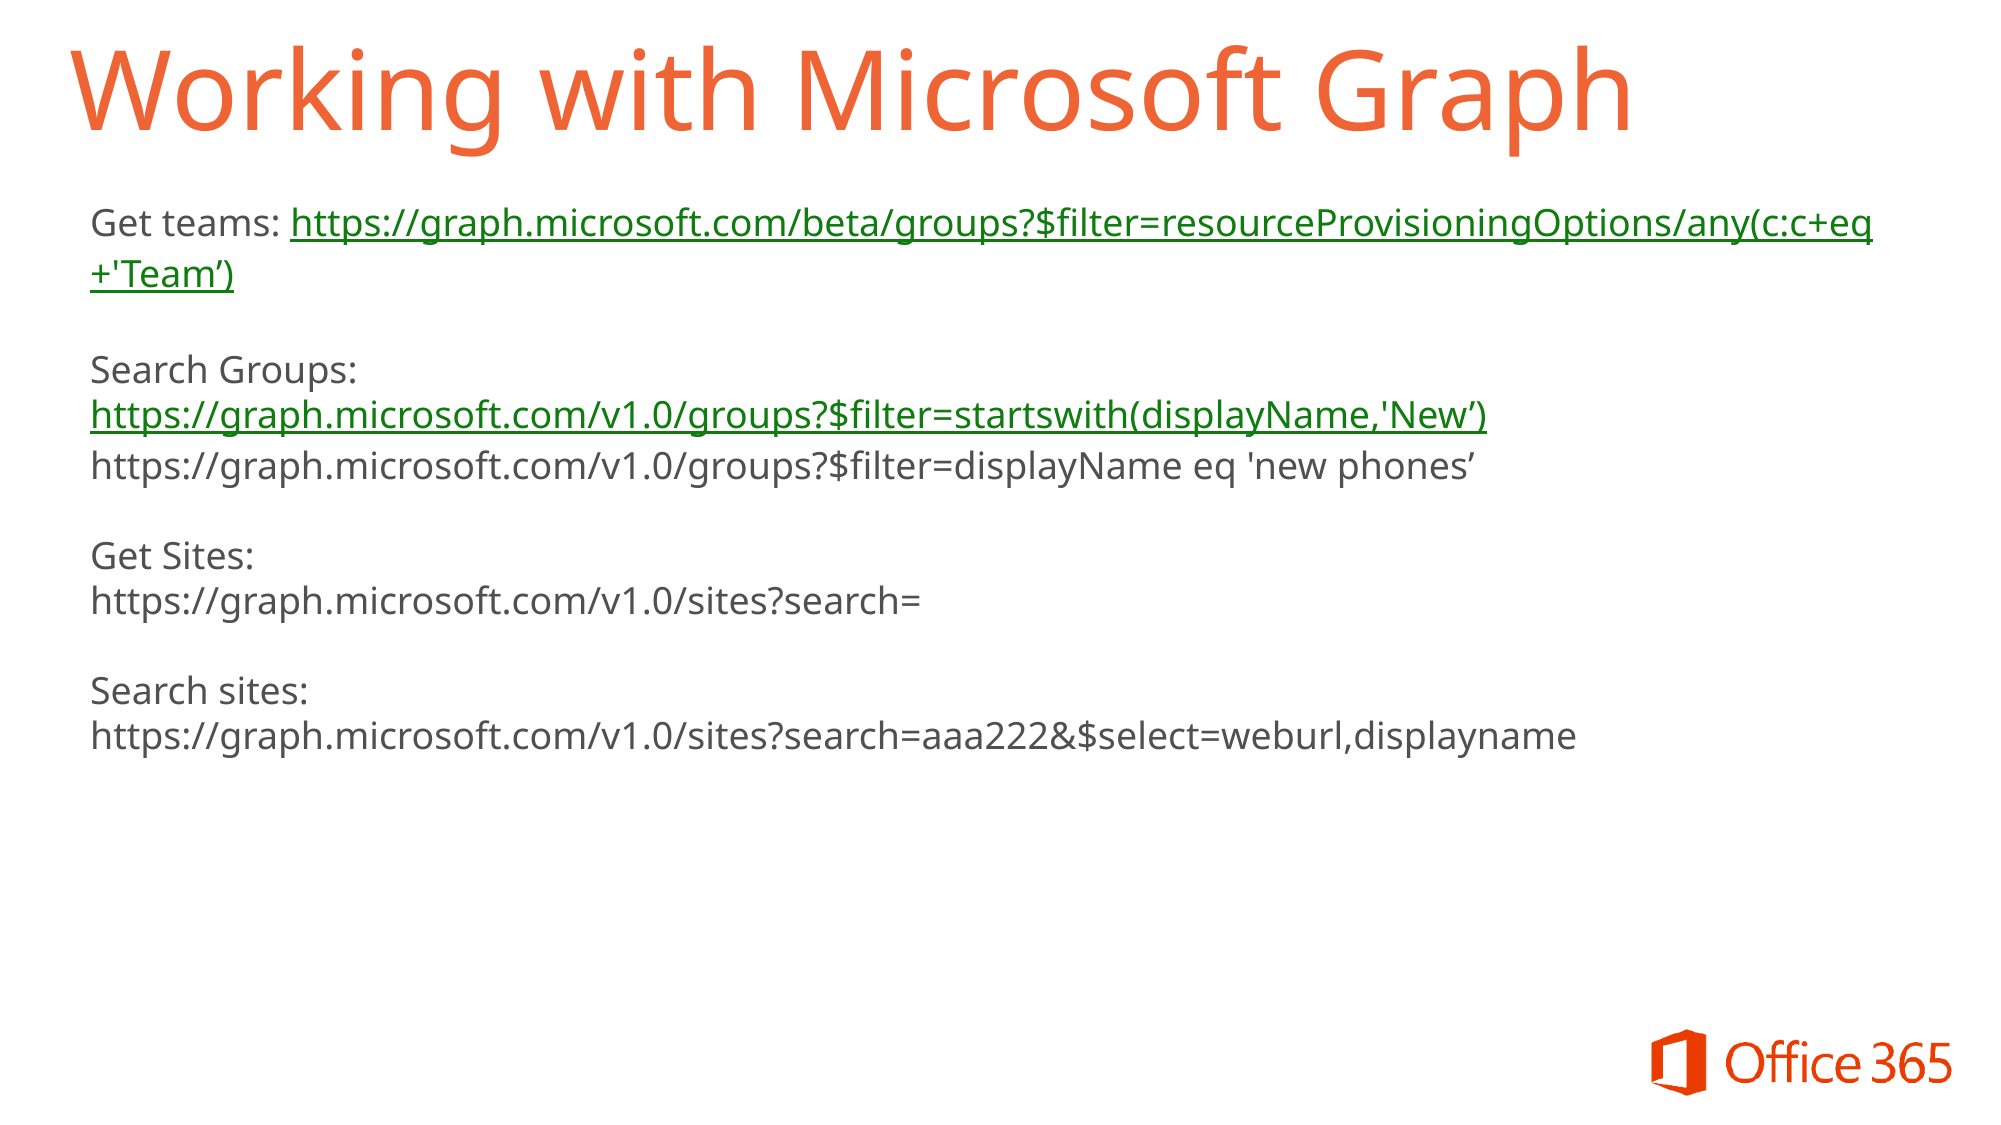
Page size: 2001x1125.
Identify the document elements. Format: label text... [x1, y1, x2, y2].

picture [1622, 1000, 1978, 1124]
text_box Get teams: https://graph.microsoft.com/beta/groups?$filter=resourceProvisioningOptions/any(c:c+eq+'Team’) Search Groups: https://graph.microsoft.com/v1.0/groups?$filter=startswith(displayName,'New’) https://graph.microsoft.com/v1.0/groups?$filter=displayName eq 'new phones’ Get Sites: https://graph.microsoft.com/v1.0/sites?search= Search sites: https://graph.microsoft.com/v1.0/sites?search=aaa222&$select=weburl,displayname [75, 191, 2000, 765]
list Working with Microsoft Graph [55, 26, 1961, 138]
